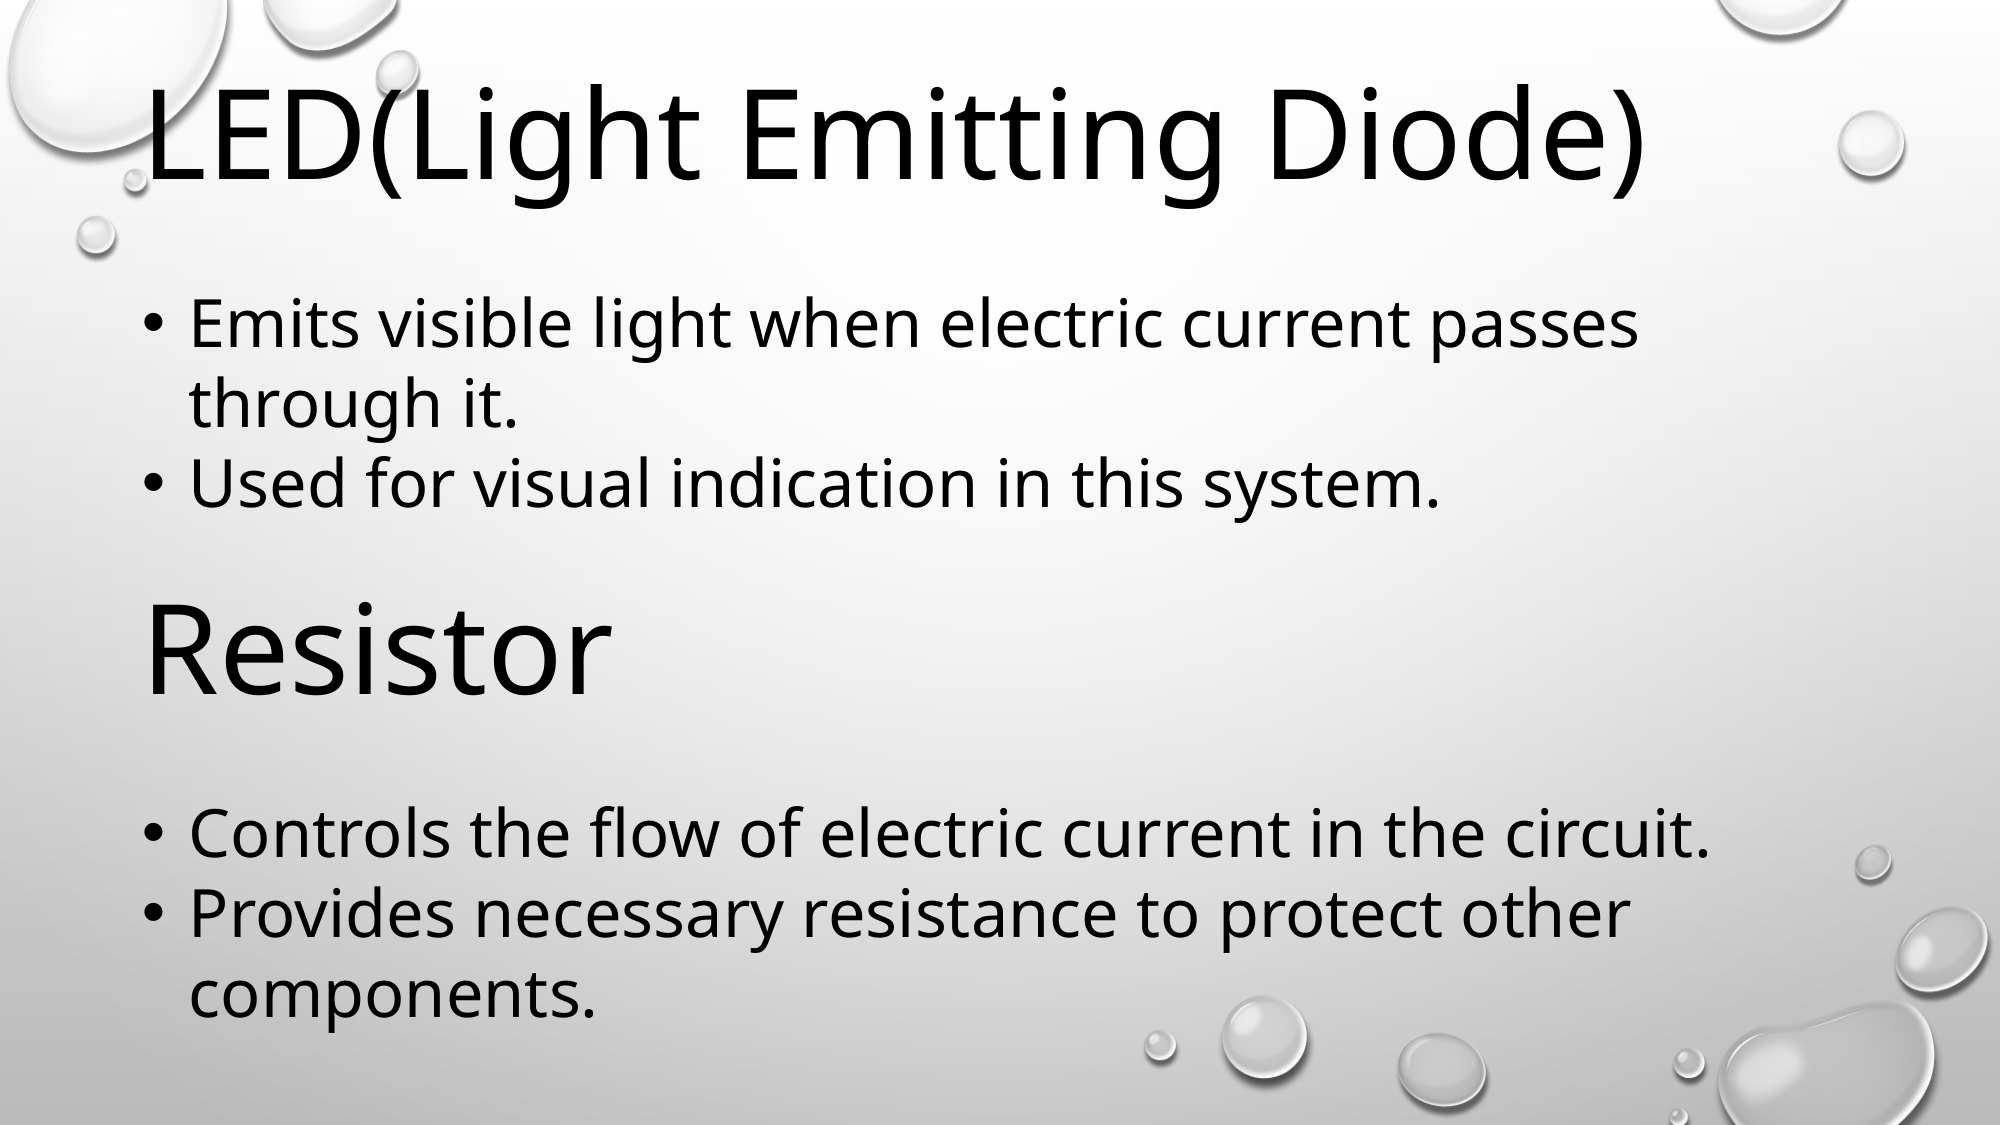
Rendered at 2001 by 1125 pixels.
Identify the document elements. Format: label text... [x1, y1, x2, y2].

picture [0, 0, 2000, 1125]
text_box Controls the flow of electric current in the circuit. Provides necessary resistance to protect other components. [127, 783, 1911, 1039]
text_box LED(Light Emitting Diode) [127, 47, 1911, 213]
text_box Resistor [127, 562, 1911, 728]
text_box Emits visible light when electric current passes through it. Used for visual indication in this system. [127, 273, 1911, 529]
